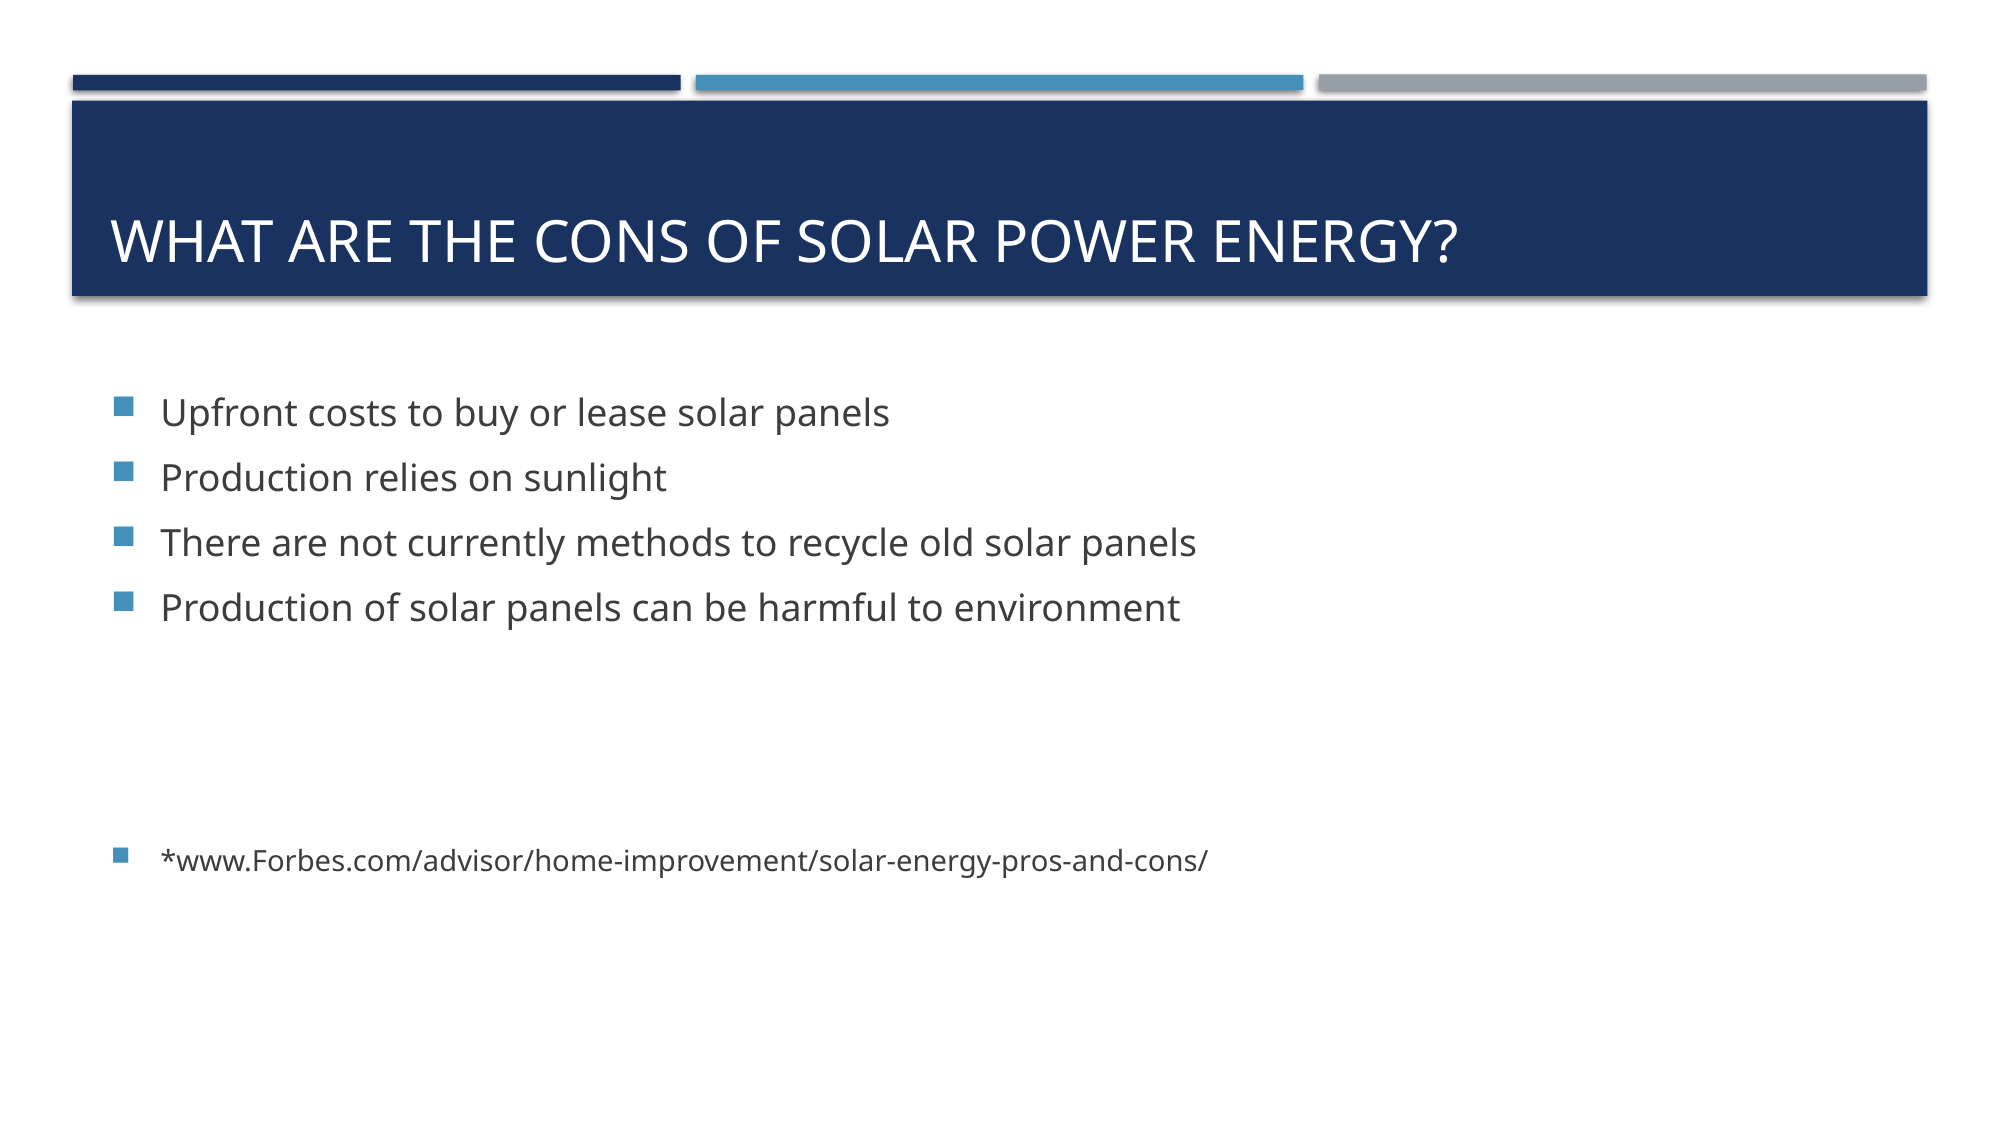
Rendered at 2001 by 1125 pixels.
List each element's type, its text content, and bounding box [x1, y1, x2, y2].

title What are the Cons of solar power energy? [95, 115, 1905, 282]
list Upfront costs to buy or lease solar panels Production relies on sunlight There are not currently methods to recycle old solar panels Production of solar panels can be harmful to environment *www.Forbes.com/advisor/home-improvement/solar-energy-pros-and-cons/ [95, 357, 1905, 962]
